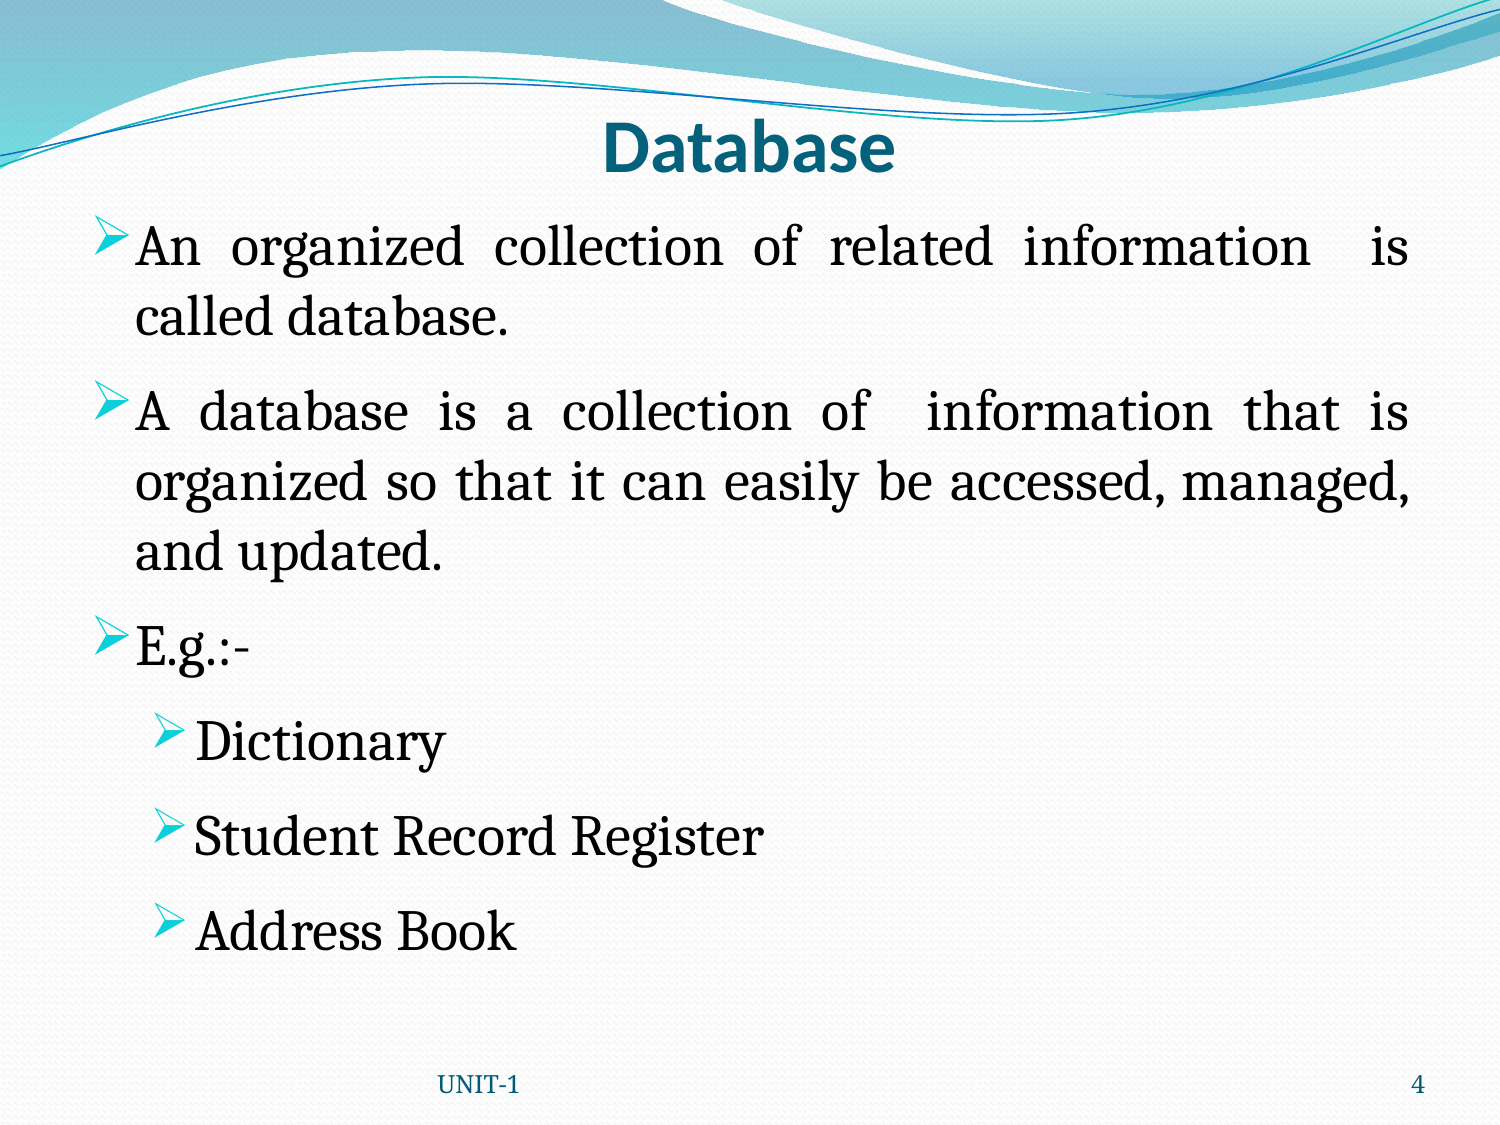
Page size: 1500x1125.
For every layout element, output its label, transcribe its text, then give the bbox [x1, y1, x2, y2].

list An organized collection of related information is called database. A database is a collection of information that is organized so that it can easily be accessed, managed, and updated. E.g.:- Dictionary Student Record Register Address Book [75, 200, 1425, 1038]
title Database [75, 87, 1425, 188]
slide_number 4 [1299, 1042, 1425, 1103]
footer UNIT-1 [437, 1042, 988, 1103]
